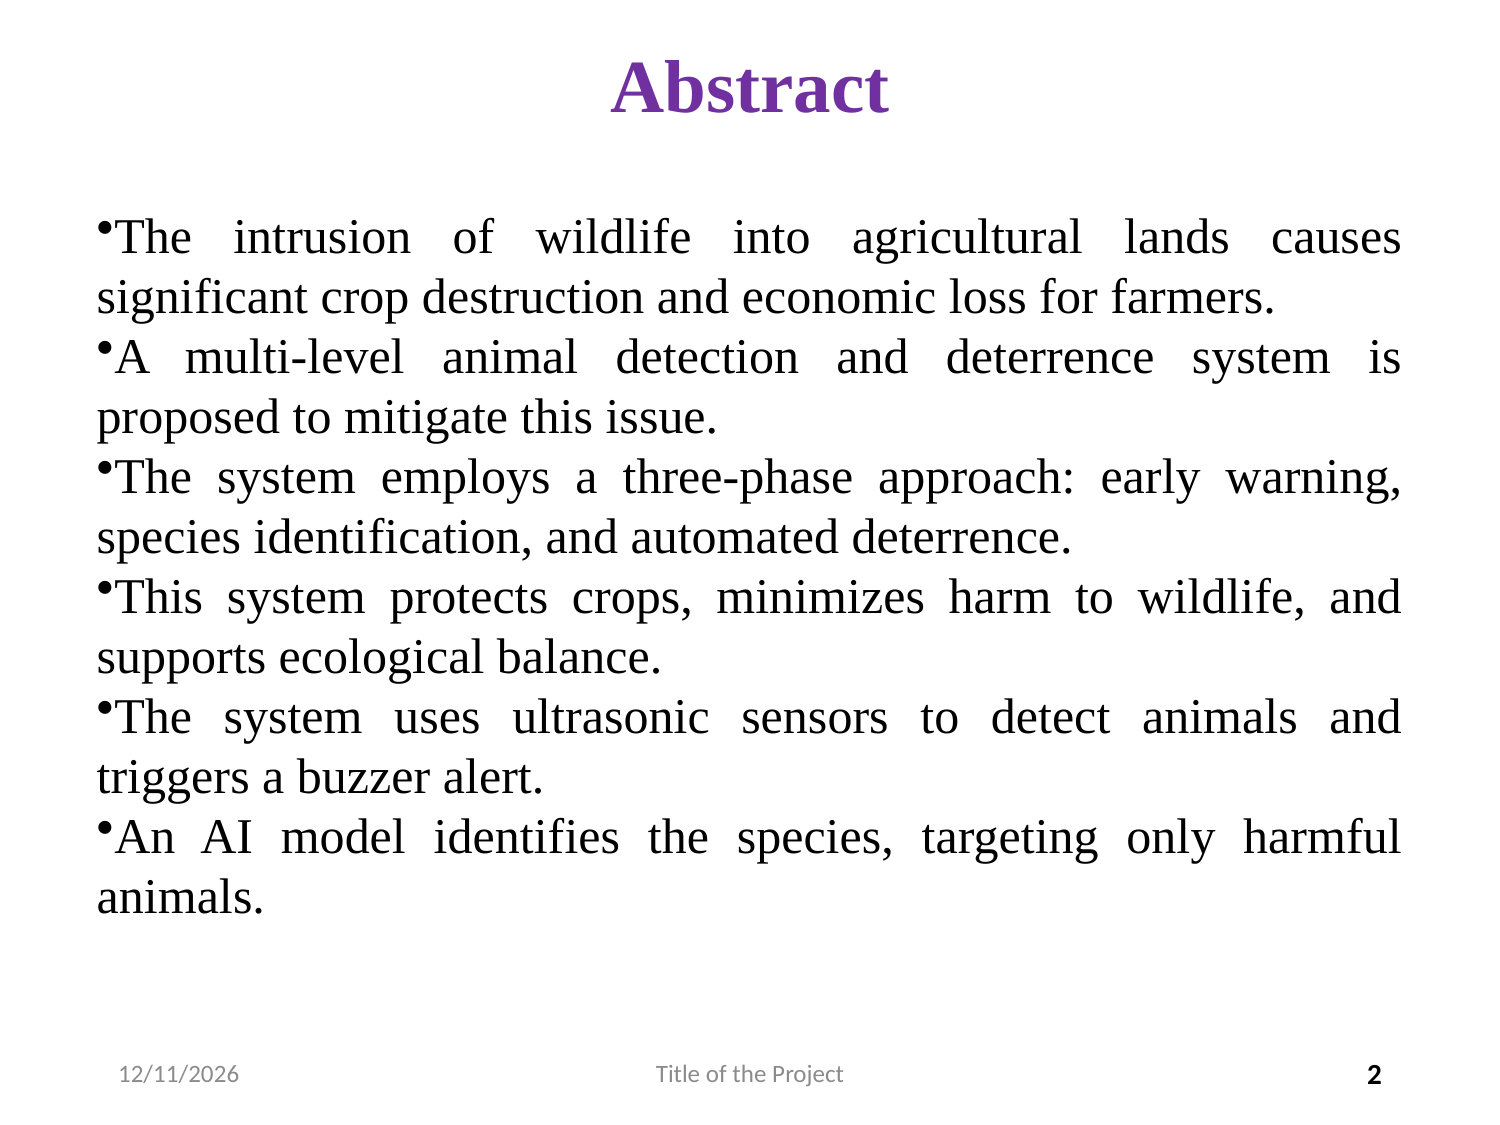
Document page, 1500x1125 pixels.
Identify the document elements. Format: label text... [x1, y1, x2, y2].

footer Title of the Project [496, 1042, 1004, 1103]
slide_number 2 [1059, 1042, 1397, 1103]
title Abstract [103, 44, 1397, 132]
slide_number 03-Apr-2025 [103, 1042, 441, 1103]
text_box The intrusion of wildlife into agricultural lands causes significant crop destruction and economic loss for farmers. A multi-level animal detection and deterrence system is proposed to mitigate this issue. The system employs a three-phase approach: early warning, species identification, and automated deterrence. This system protects crops, minimizes harm to wildlife, and supports ecological balance. The system uses ultrasonic sensors to detect animals and triggers a buzzer alert. An AI model identifies the species, targeting only harmful animals. [81, 135, 1419, 931]
